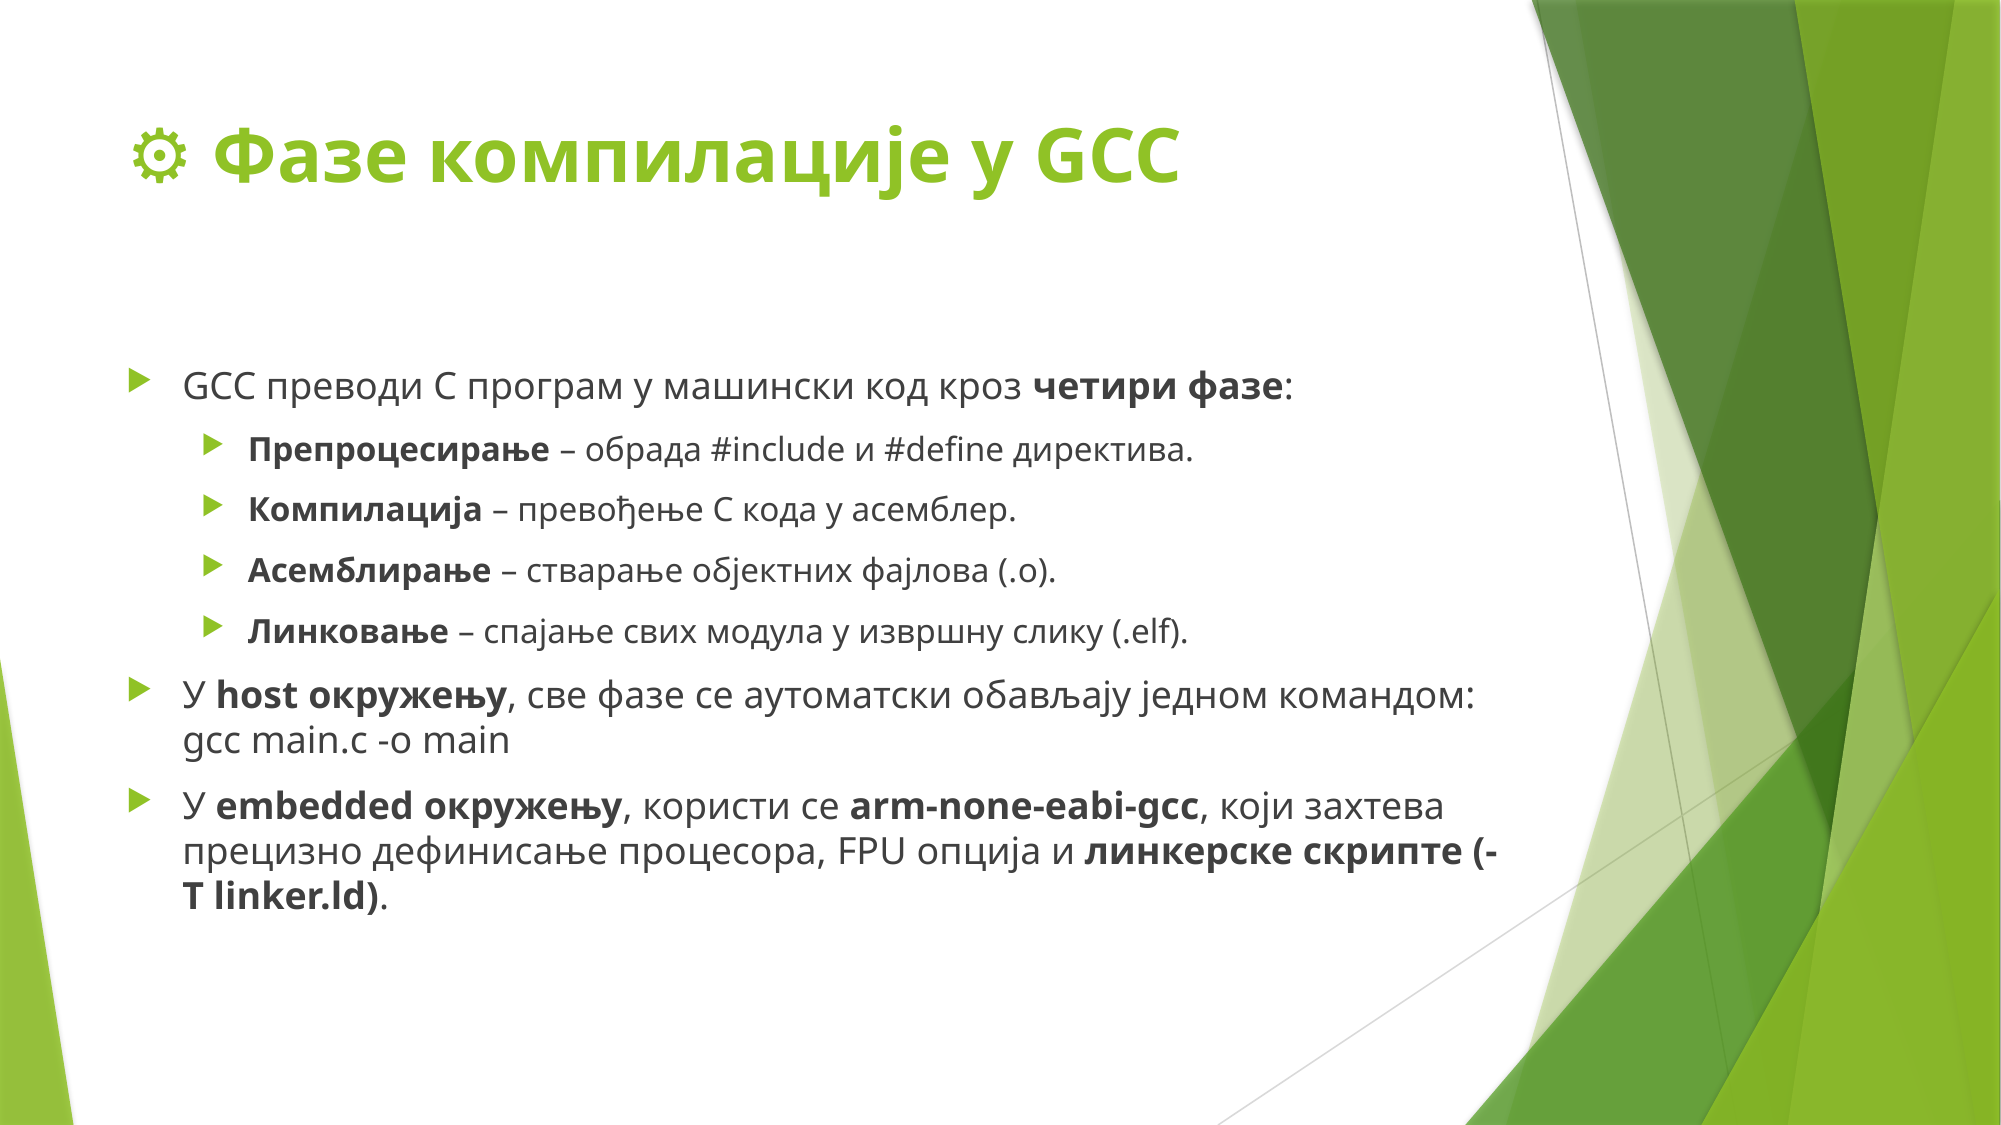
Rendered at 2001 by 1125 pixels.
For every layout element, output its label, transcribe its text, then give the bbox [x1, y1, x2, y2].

list GCC преводи C програм у машински код кроз четири фазе: Препроцесирање – обрада #include и #define директива. Компилација – превођење C кода у асемблер. Асемблирање – стварање објектних фајлова (.o). Линковање – спајање свих модула у извршну слику (.elf). У host окружењу, све фазе се аутоматски обављају једном командом: gcc main.c -o main У embedded окружењу, користи се arm-none-eabi-gcc, који захтева прецизно дефинисање процесора, FPU опција и линкерске скрипте (-T linker.ld). [111, 354, 1522, 992]
title ⚙️ Фазе компилације у GCC [111, 99, 1522, 317]
